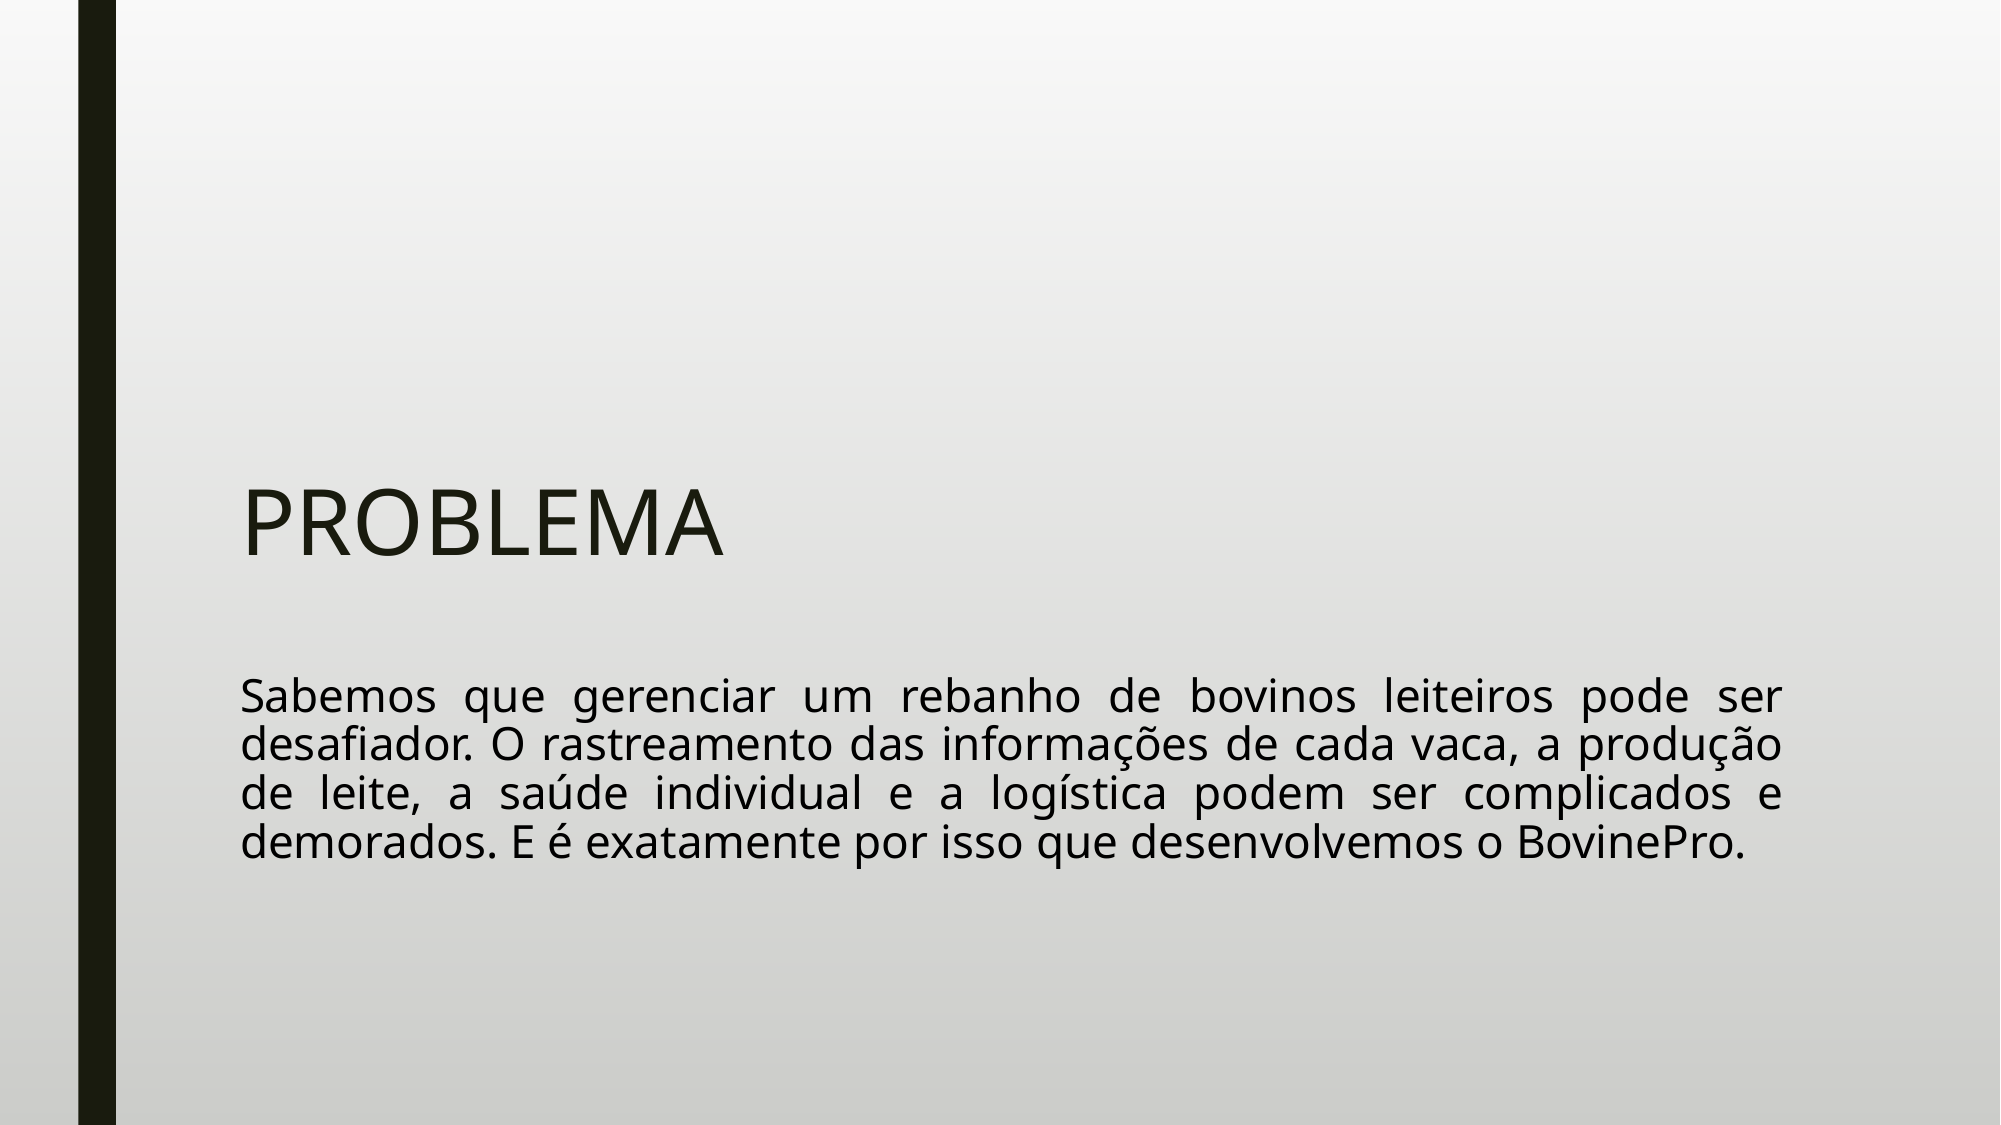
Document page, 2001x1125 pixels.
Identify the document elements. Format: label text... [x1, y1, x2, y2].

title PROBLEMA Sabemos que gerenciar um rebanho de bovinos leiteiros pode ser desafiador. O rastreamento das informações de cada vaca, a produção de leite, a saúde individual e a logística podem ser complicados e demorados. E é exatamente por isso que desenvolvemos o BovinePro. [225, 469, 1800, 923]
